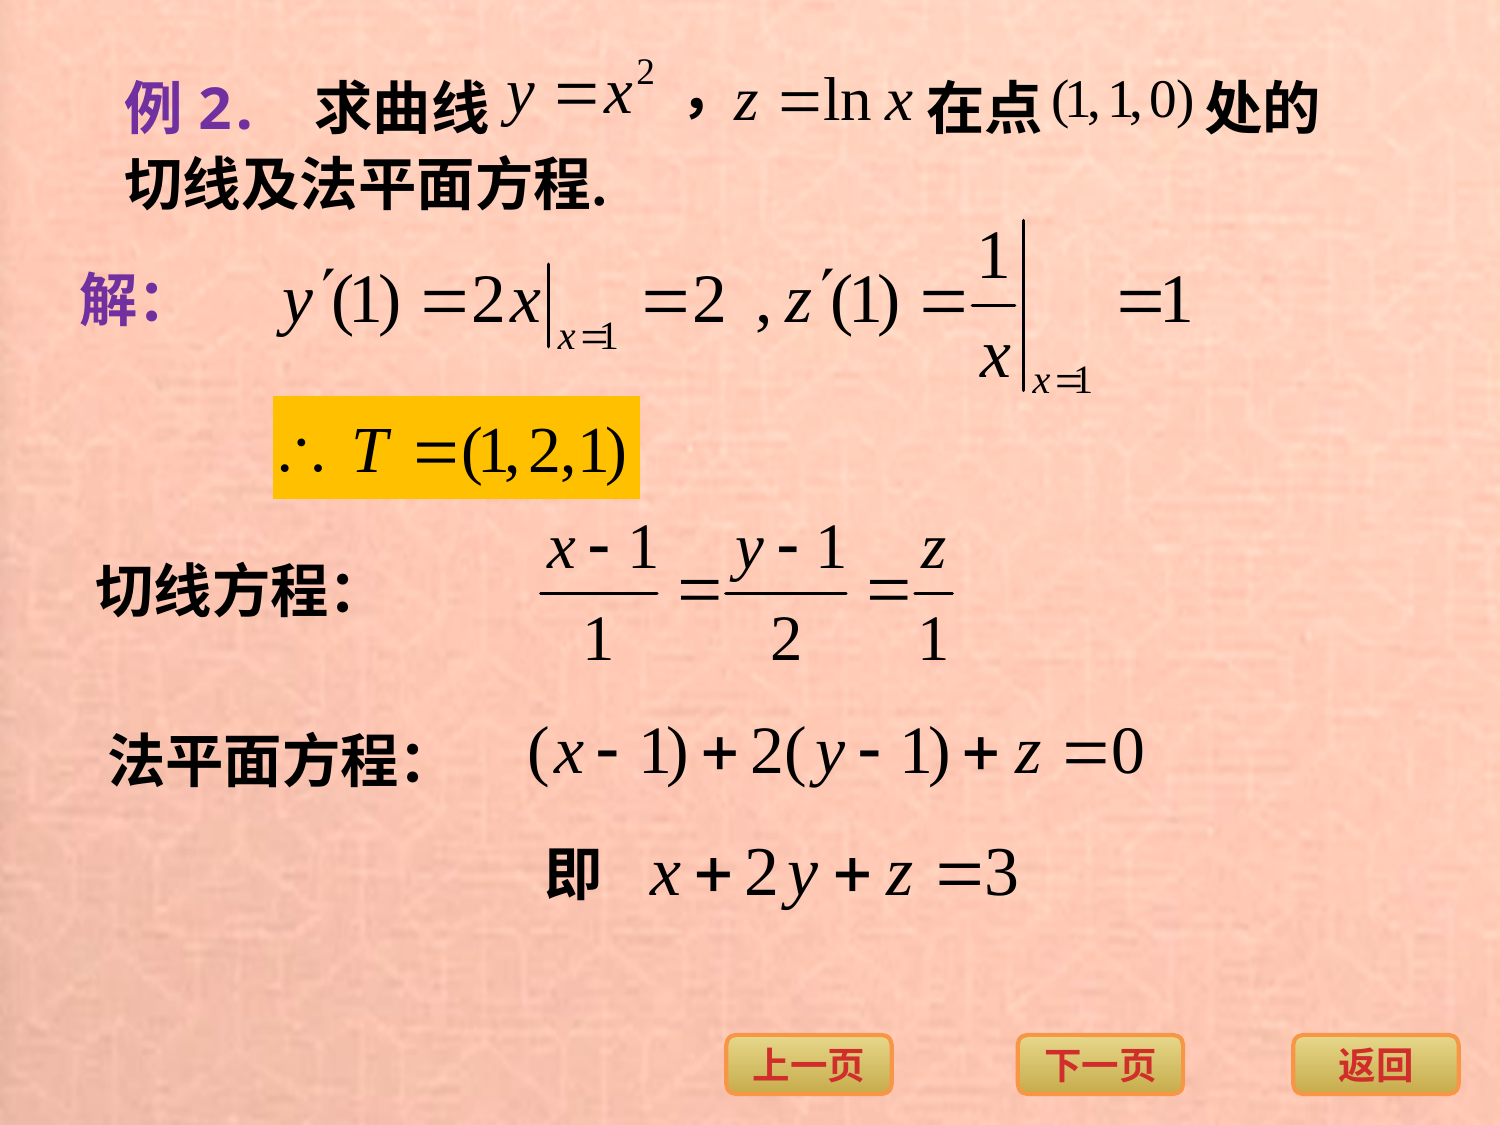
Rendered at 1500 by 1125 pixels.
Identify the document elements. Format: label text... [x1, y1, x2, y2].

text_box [265, 206, 1199, 410]
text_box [529, 506, 968, 675]
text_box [273, 395, 640, 500]
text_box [123, 42, 1319, 223]
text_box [635, 831, 1027, 925]
picture [0, 0, 1500, 1125]
text_box 法平面方程： [92, 716, 507, 802]
text_box 解： [64, 256, 260, 341]
text_box 切线方程： [80, 546, 519, 632]
text_box 即 [529, 830, 625, 915]
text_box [517, 711, 1157, 803]
